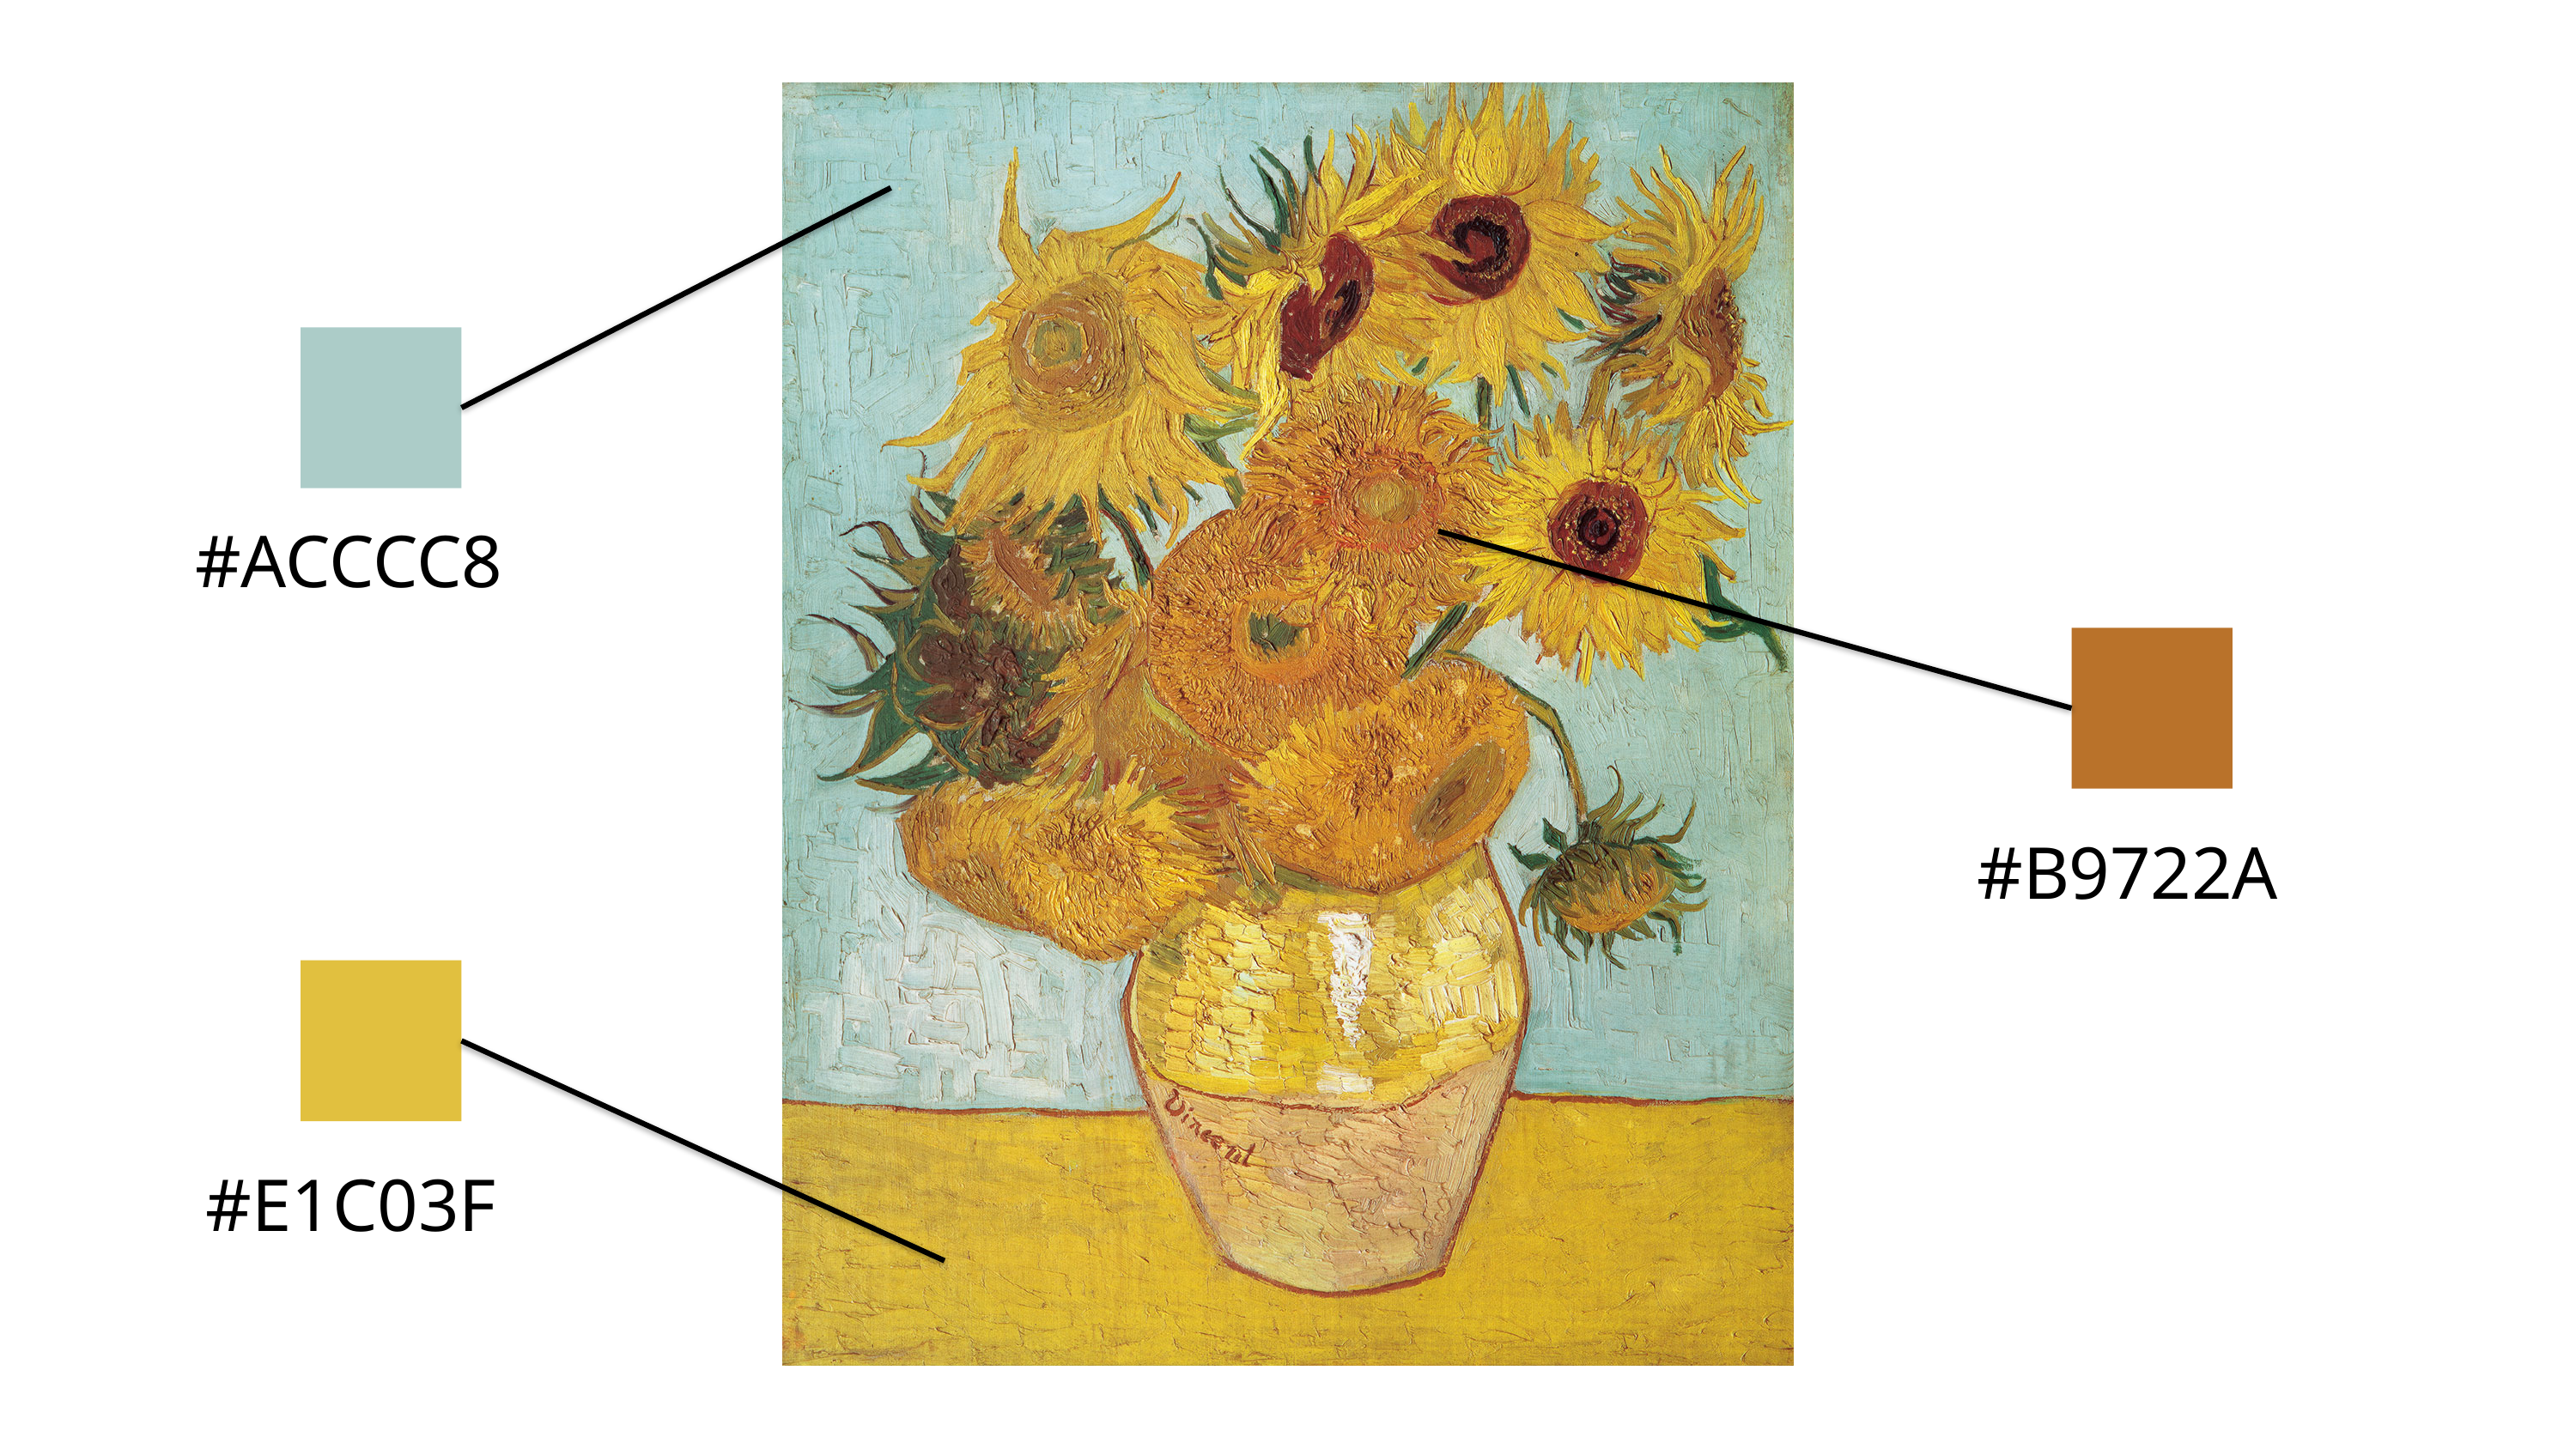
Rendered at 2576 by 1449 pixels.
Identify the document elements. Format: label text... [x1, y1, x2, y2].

picture [781, 82, 1795, 1366]
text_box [461, 187, 891, 409]
text_box #E1C03F [192, 1153, 457, 1252]
text_box [299, 959, 464, 1123]
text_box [461, 1040, 945, 1261]
text_box #B9722A [1964, 821, 2340, 919]
text_box [299, 325, 464, 490]
text_box #ACCCC8 [182, 509, 598, 609]
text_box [1437, 530, 2072, 709]
text_box [2069, 626, 2234, 791]
